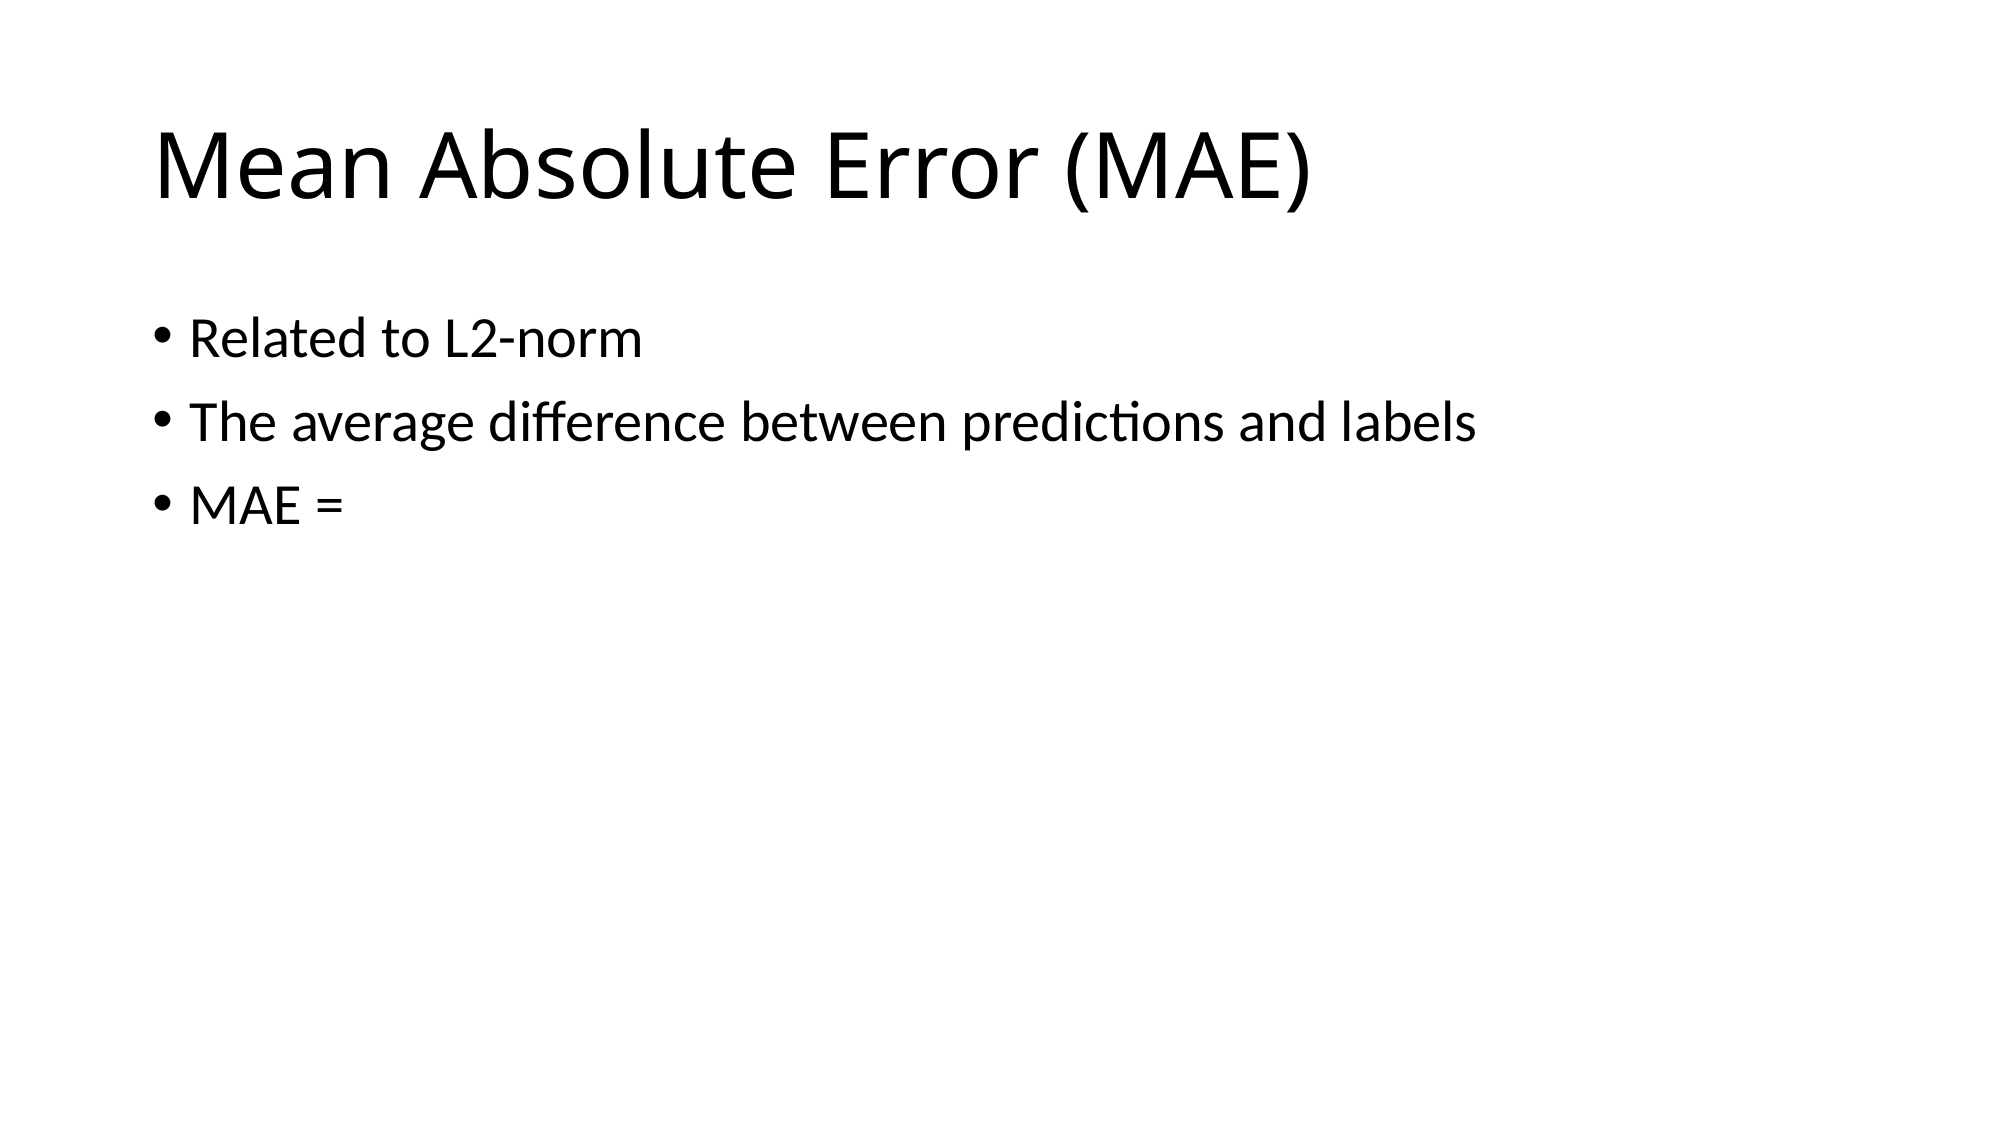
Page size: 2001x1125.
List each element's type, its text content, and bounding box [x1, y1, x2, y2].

title Mean Absolute Error (MAE) [137, 59, 1863, 278]
